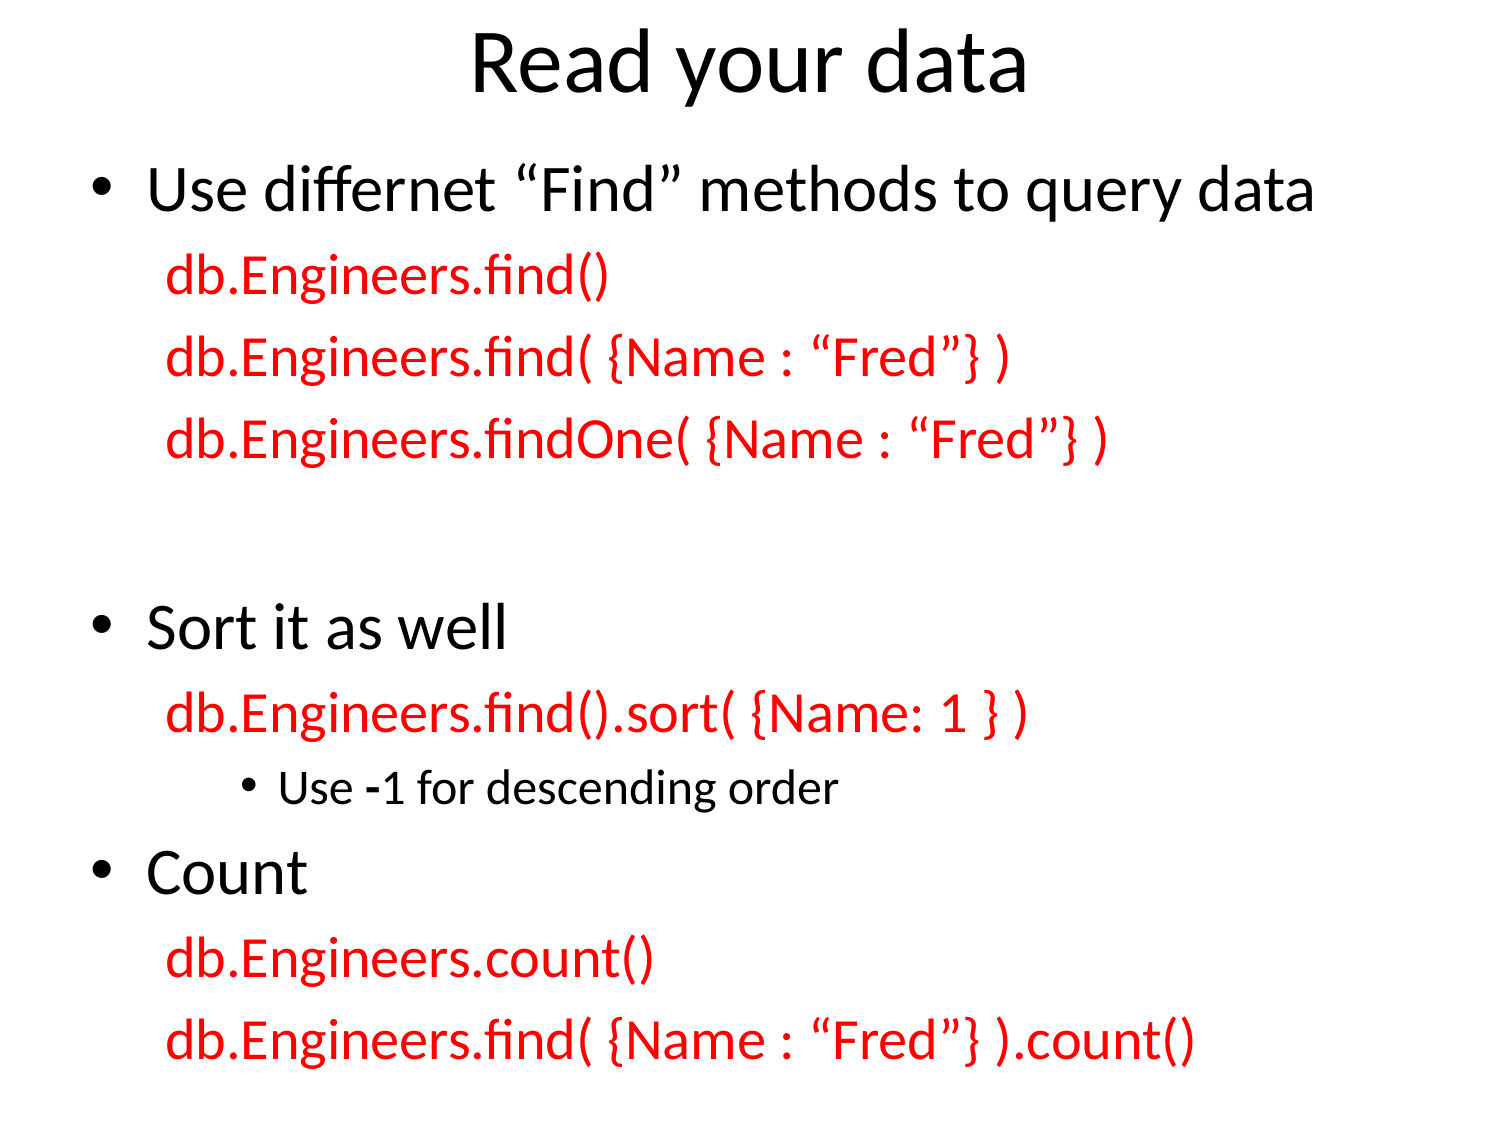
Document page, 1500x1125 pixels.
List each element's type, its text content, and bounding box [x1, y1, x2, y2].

title Read your data [75, 0, 1425, 137]
list Use differnet “Find” methods to query data db.Engineers.find() db.Engineers.find( {Name : “Fred”} ) db.Engineers.findOne( {Name : “Fred”} ) Sort it as well db.Engineers.find().sort( {Name: 1 } ) Use -1 for descending order Count db.Engineers.count() db.Engineers.find( {Name : “Fred”} ).count() [75, 137, 1425, 1125]
